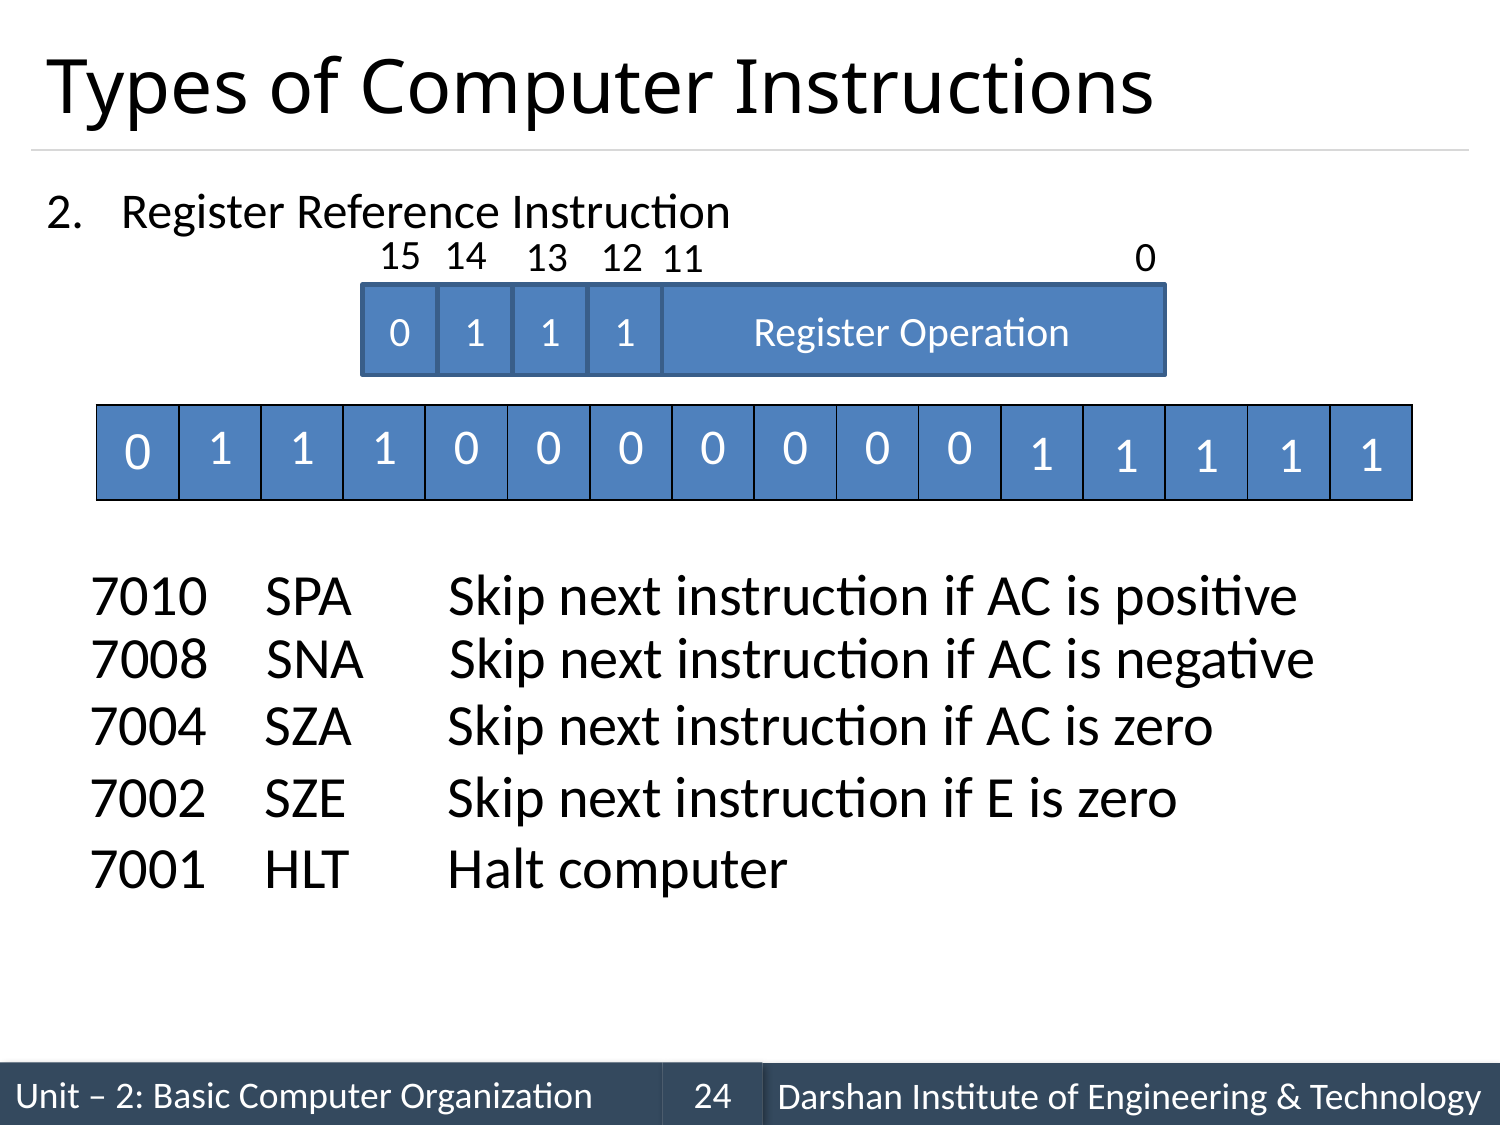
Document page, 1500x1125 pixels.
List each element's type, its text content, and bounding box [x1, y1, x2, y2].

text_box SZE [249, 752, 364, 822]
text_box SPA [250, 549, 369, 636]
text_box 1 [513, 288, 588, 375]
text_box 1 [1170, 412, 1243, 492]
text_box 1 [437, 284, 513, 375]
text_box 1 [1005, 411, 1078, 491]
text_box Halt computer [432, 822, 809, 909]
table_header 0 [1248, 406, 1329, 499]
text_box 15 [362, 220, 424, 284]
text_box SZA [249, 679, 369, 766]
text_box 1 [588, 284, 663, 375]
text_box 11 [663, 223, 721, 284]
text_box 7010 [75, 549, 226, 612]
text_box Skip next instruction if E is zero [432, 752, 1204, 838]
text_box Skip next instruction if AC is negative [434, 612, 1343, 699]
table_header 1 [180, 406, 260, 499]
text_box 12 [588, 222, 663, 284]
text_box 0 [362, 284, 437, 375]
list Register Reference Instruction [31, 162, 1469, 263]
text_box 1 [1254, 412, 1327, 492]
text_box Skip next instruction if AC is positive [433, 549, 1326, 636]
table_header 0 [1084, 406, 1164, 499]
text_box 7001 [74, 822, 225, 909]
table_header 0 [1331, 406, 1411, 499]
table_header 0 [755, 406, 836, 499]
table_header 0 [591, 406, 671, 499]
table_header 0 [1166, 406, 1247, 499]
text_box 7004 [74, 679, 225, 752]
table_header 0 [426, 406, 507, 499]
table_header 1 [344, 406, 424, 499]
text_box 0 [1120, 222, 1165, 284]
table_header 0 [673, 406, 753, 499]
table_header 0 [97, 406, 178, 499]
title Types of Computer Instructions [31, 17, 1469, 150]
table_header 0 [1002, 406, 1082, 499]
text_box SNA [251, 612, 382, 699]
text_box 13 [506, 221, 588, 288]
table_header 1 [262, 406, 342, 499]
text_box 14 [424, 220, 507, 287]
text_box HLT [249, 822, 367, 909]
text_box 1 [1089, 413, 1162, 492]
table_header 0 [837, 406, 918, 499]
table_header 0 [508, 406, 589, 499]
text_box Register Operation [663, 284, 1165, 375]
text_box 7008 [75, 612, 226, 699]
text_box 7002 [74, 752, 225, 822]
text_box Skip next instruction if AC is zero [432, 679, 1240, 766]
text_box 1 [1335, 412, 1407, 492]
table_header 0 [919, 406, 1000, 499]
